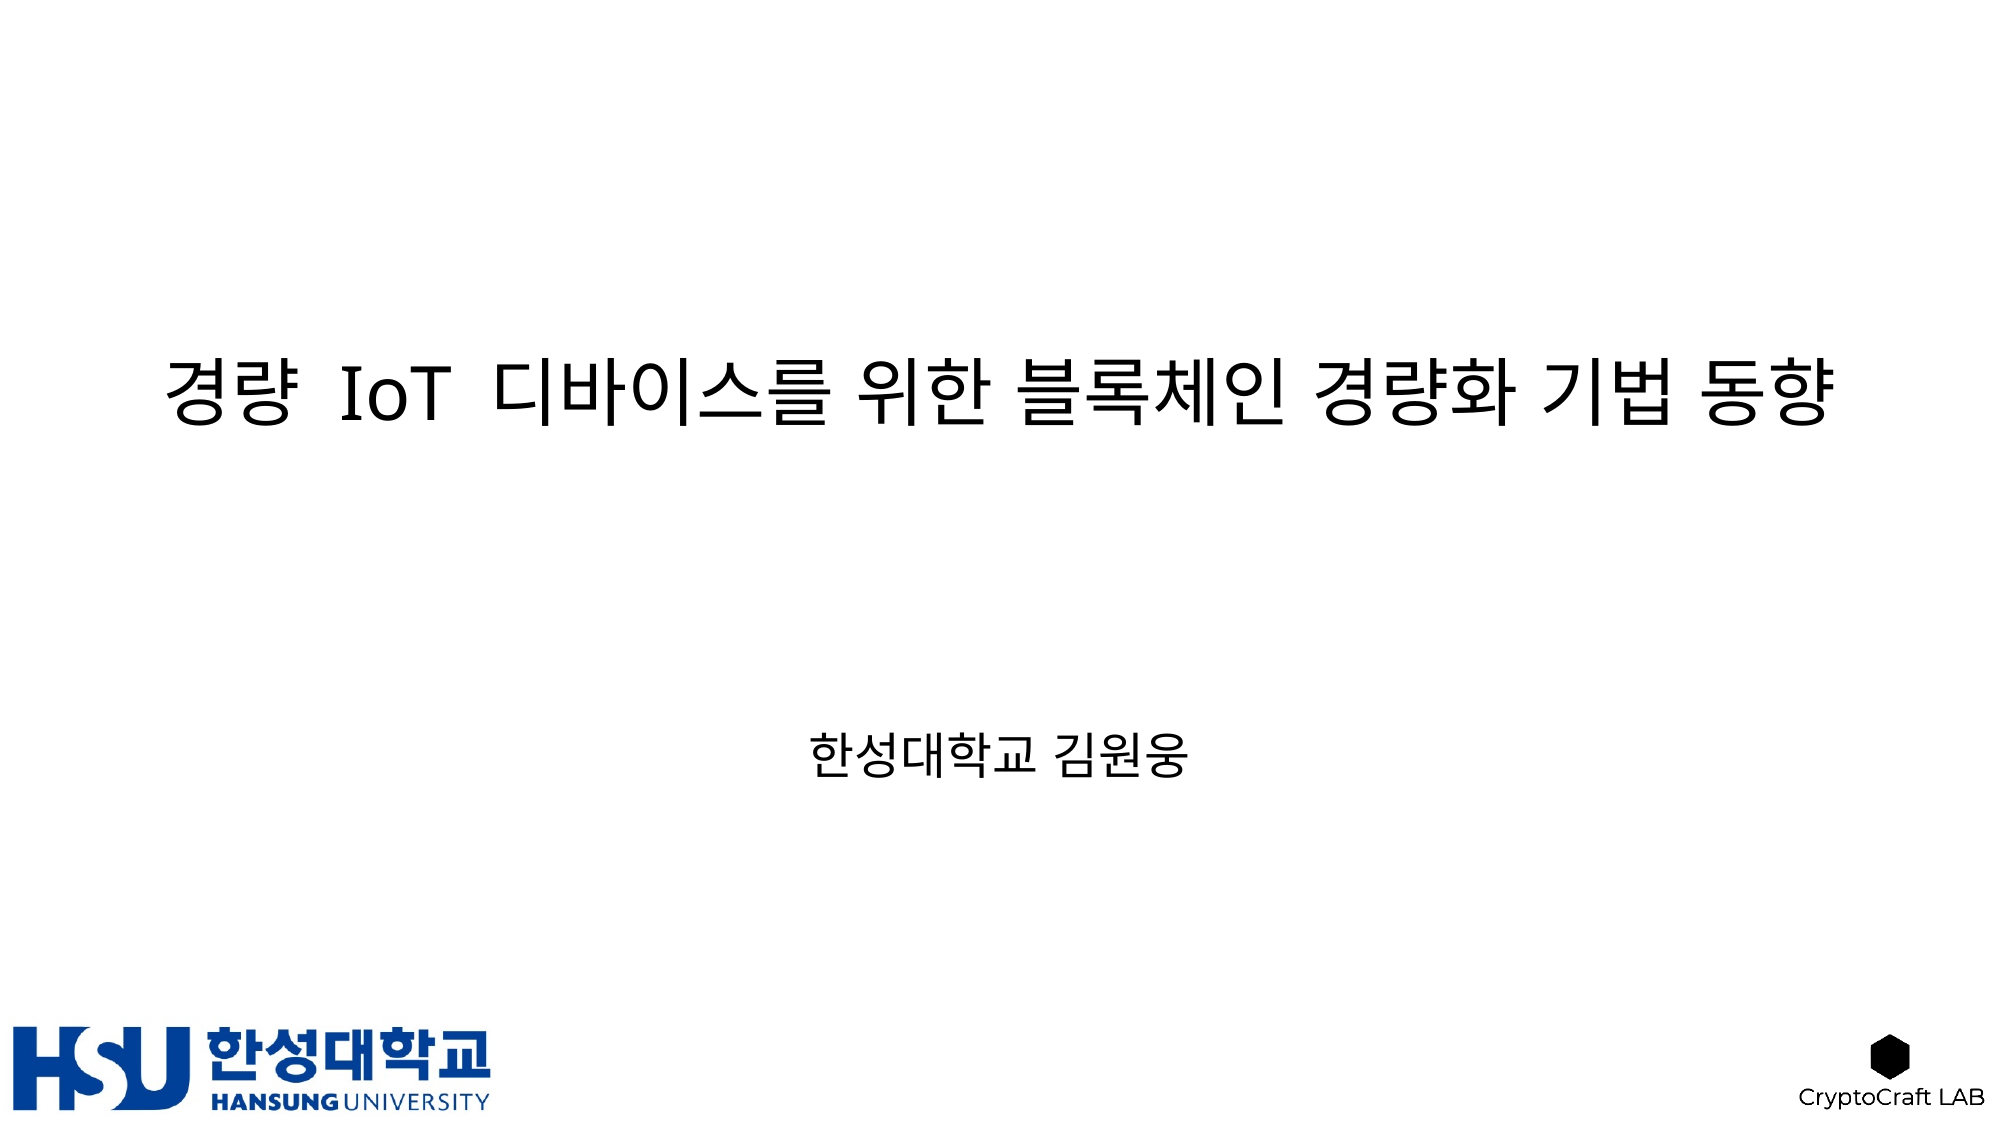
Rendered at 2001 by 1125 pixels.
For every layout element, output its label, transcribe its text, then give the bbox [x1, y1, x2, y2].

picture [1784, 1019, 2000, 1125]
picture [4, 1016, 501, 1122]
list 한성대학교 김원웅 [0, 621, 2000, 895]
title 경량 IoT 디바이스를 위한 블록체인 경량화 기법 동향 [0, 200, 2000, 593]
